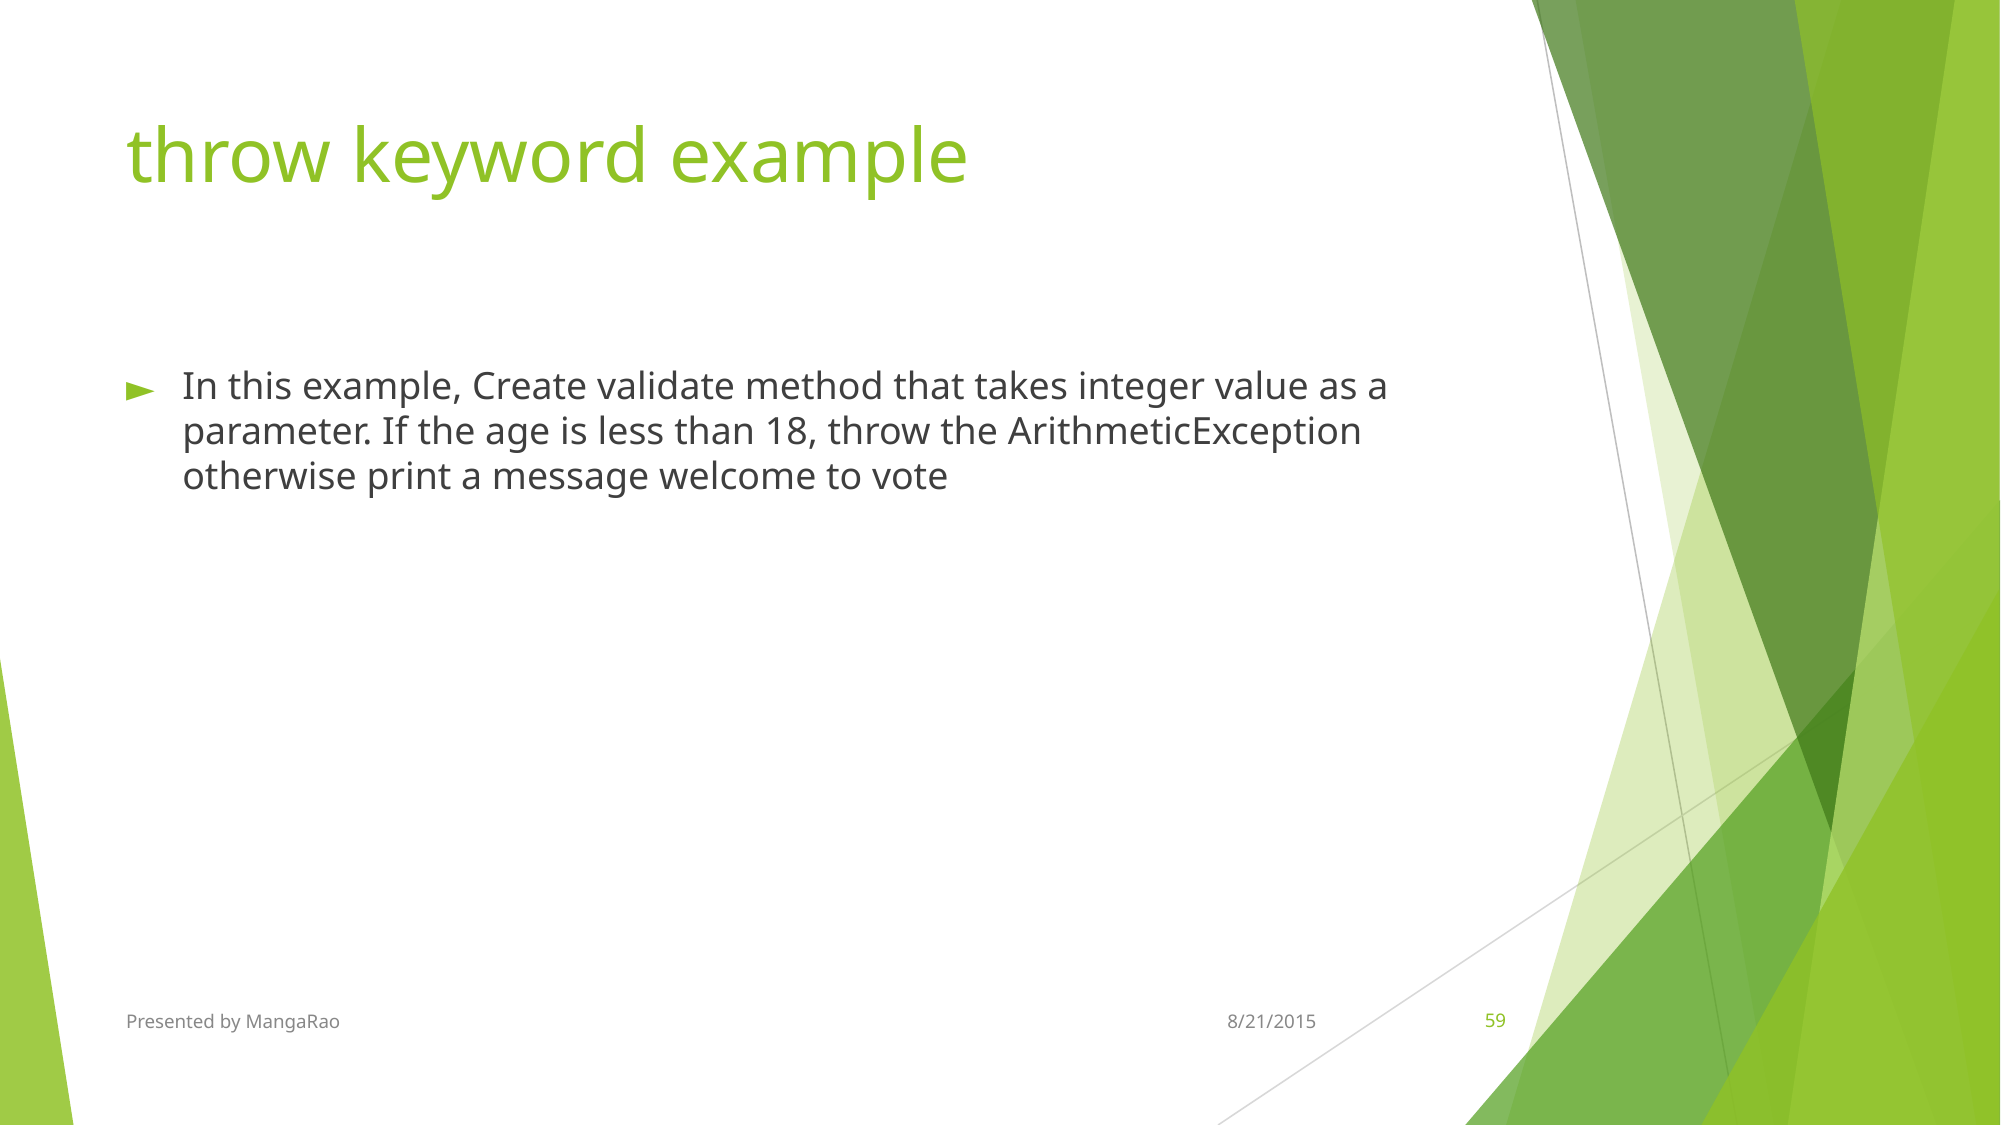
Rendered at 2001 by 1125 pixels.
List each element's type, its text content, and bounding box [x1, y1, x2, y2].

title throw keyword example [111, 99, 1522, 317]
footer Presented by MangaRao [111, 991, 1145, 1051]
slide_number ‹#› [1409, 991, 1522, 1051]
list In this example, Create validate method that takes integer value as a parameter. If the age is less than 18, throw the ArithmeticException otherwise print a message welcome to vote [111, 354, 1522, 992]
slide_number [1181, 991, 1332, 1051]
